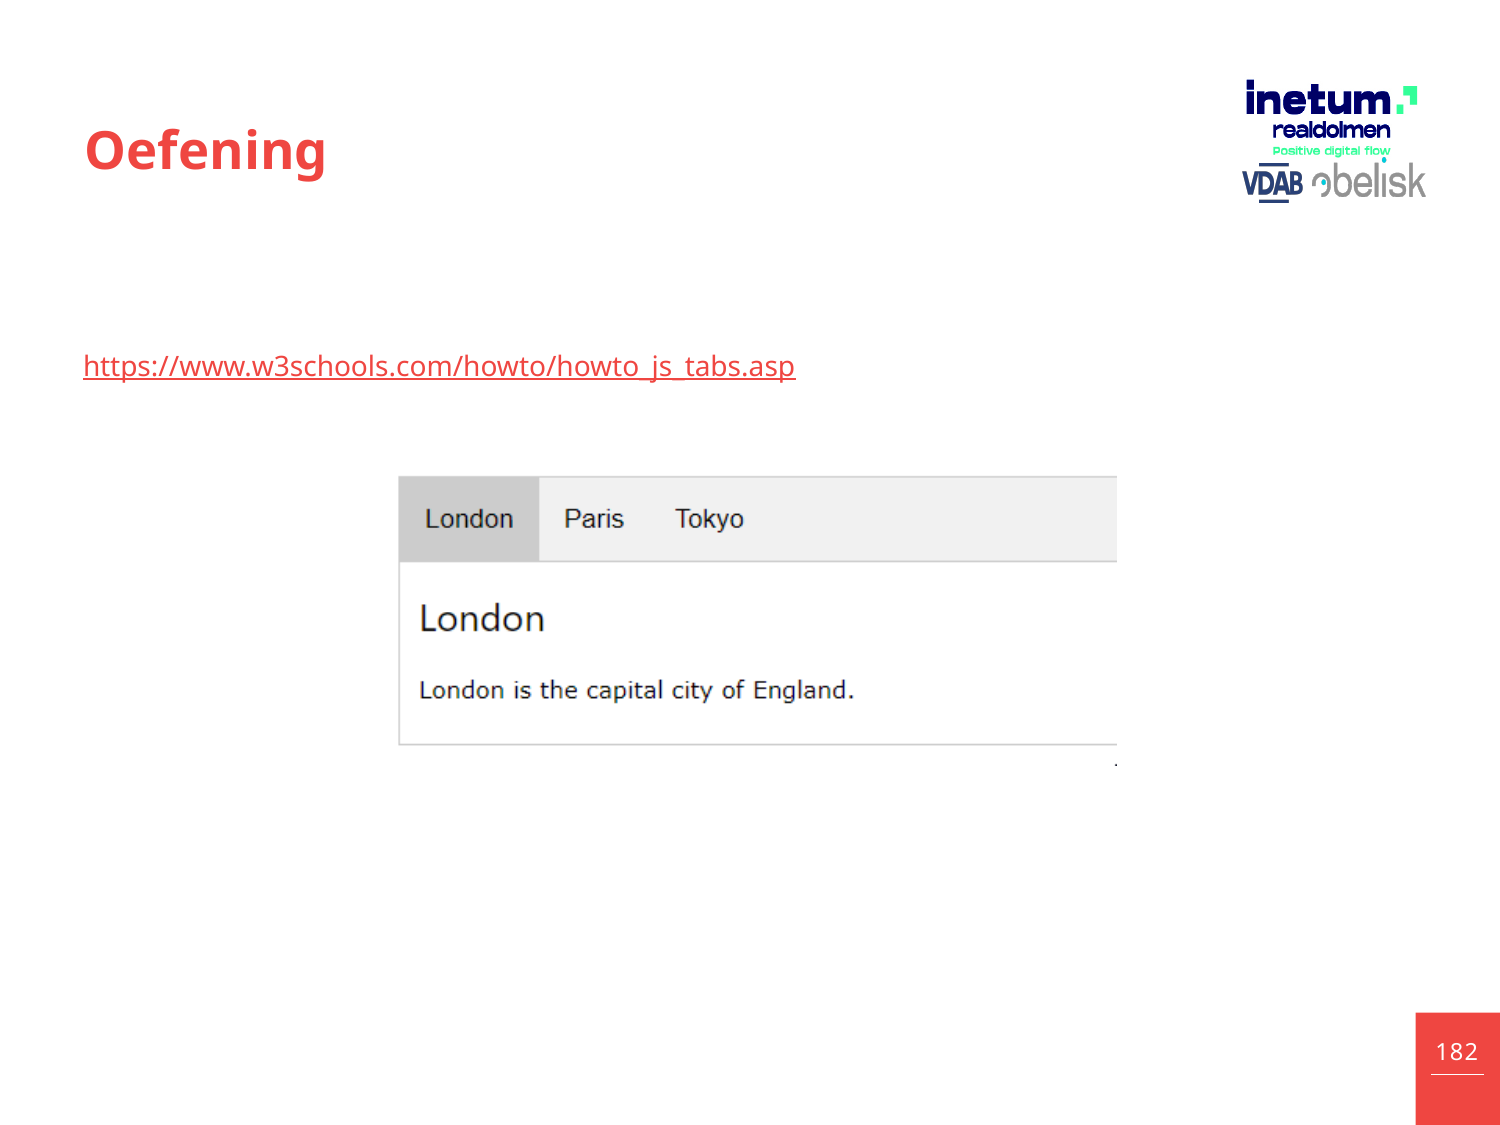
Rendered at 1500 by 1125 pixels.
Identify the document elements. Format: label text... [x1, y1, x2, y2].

picture [383, 455, 1117, 766]
list https://www.w3schools.com/howto/howto_js_tabs.asp [83, 326, 1400, 429]
title Oefening [83, 114, 1229, 181]
picture [1233, 52, 1431, 203]
